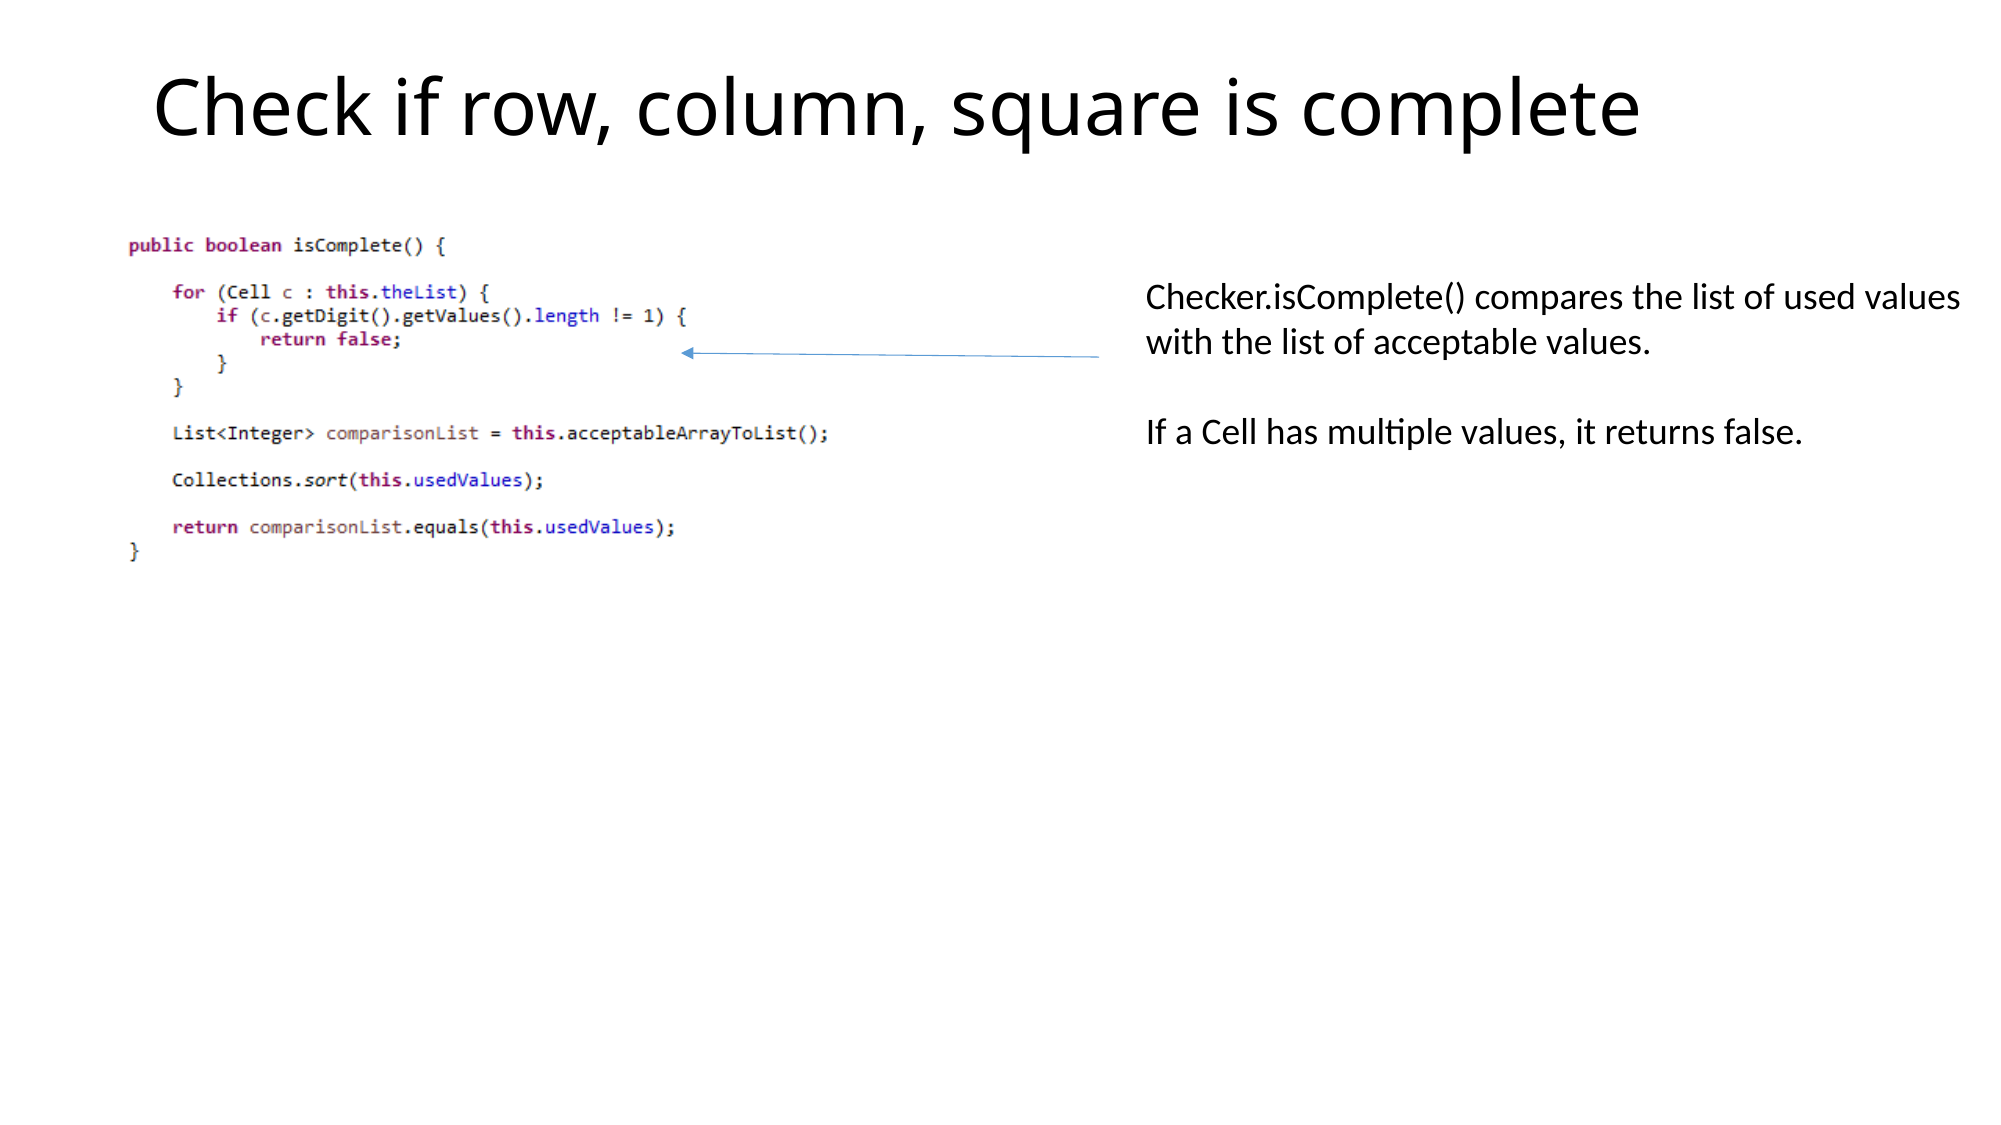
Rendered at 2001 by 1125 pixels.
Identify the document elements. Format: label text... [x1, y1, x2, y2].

picture [96, 222, 891, 582]
text_box Checker.isComplete() compares the list of used values with the list of acceptable values. If a Cell has multiple values, it returns false. [1131, 264, 1977, 460]
title Check if row, column, square is complete [137, 59, 1863, 161]
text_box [680, 353, 1100, 358]
